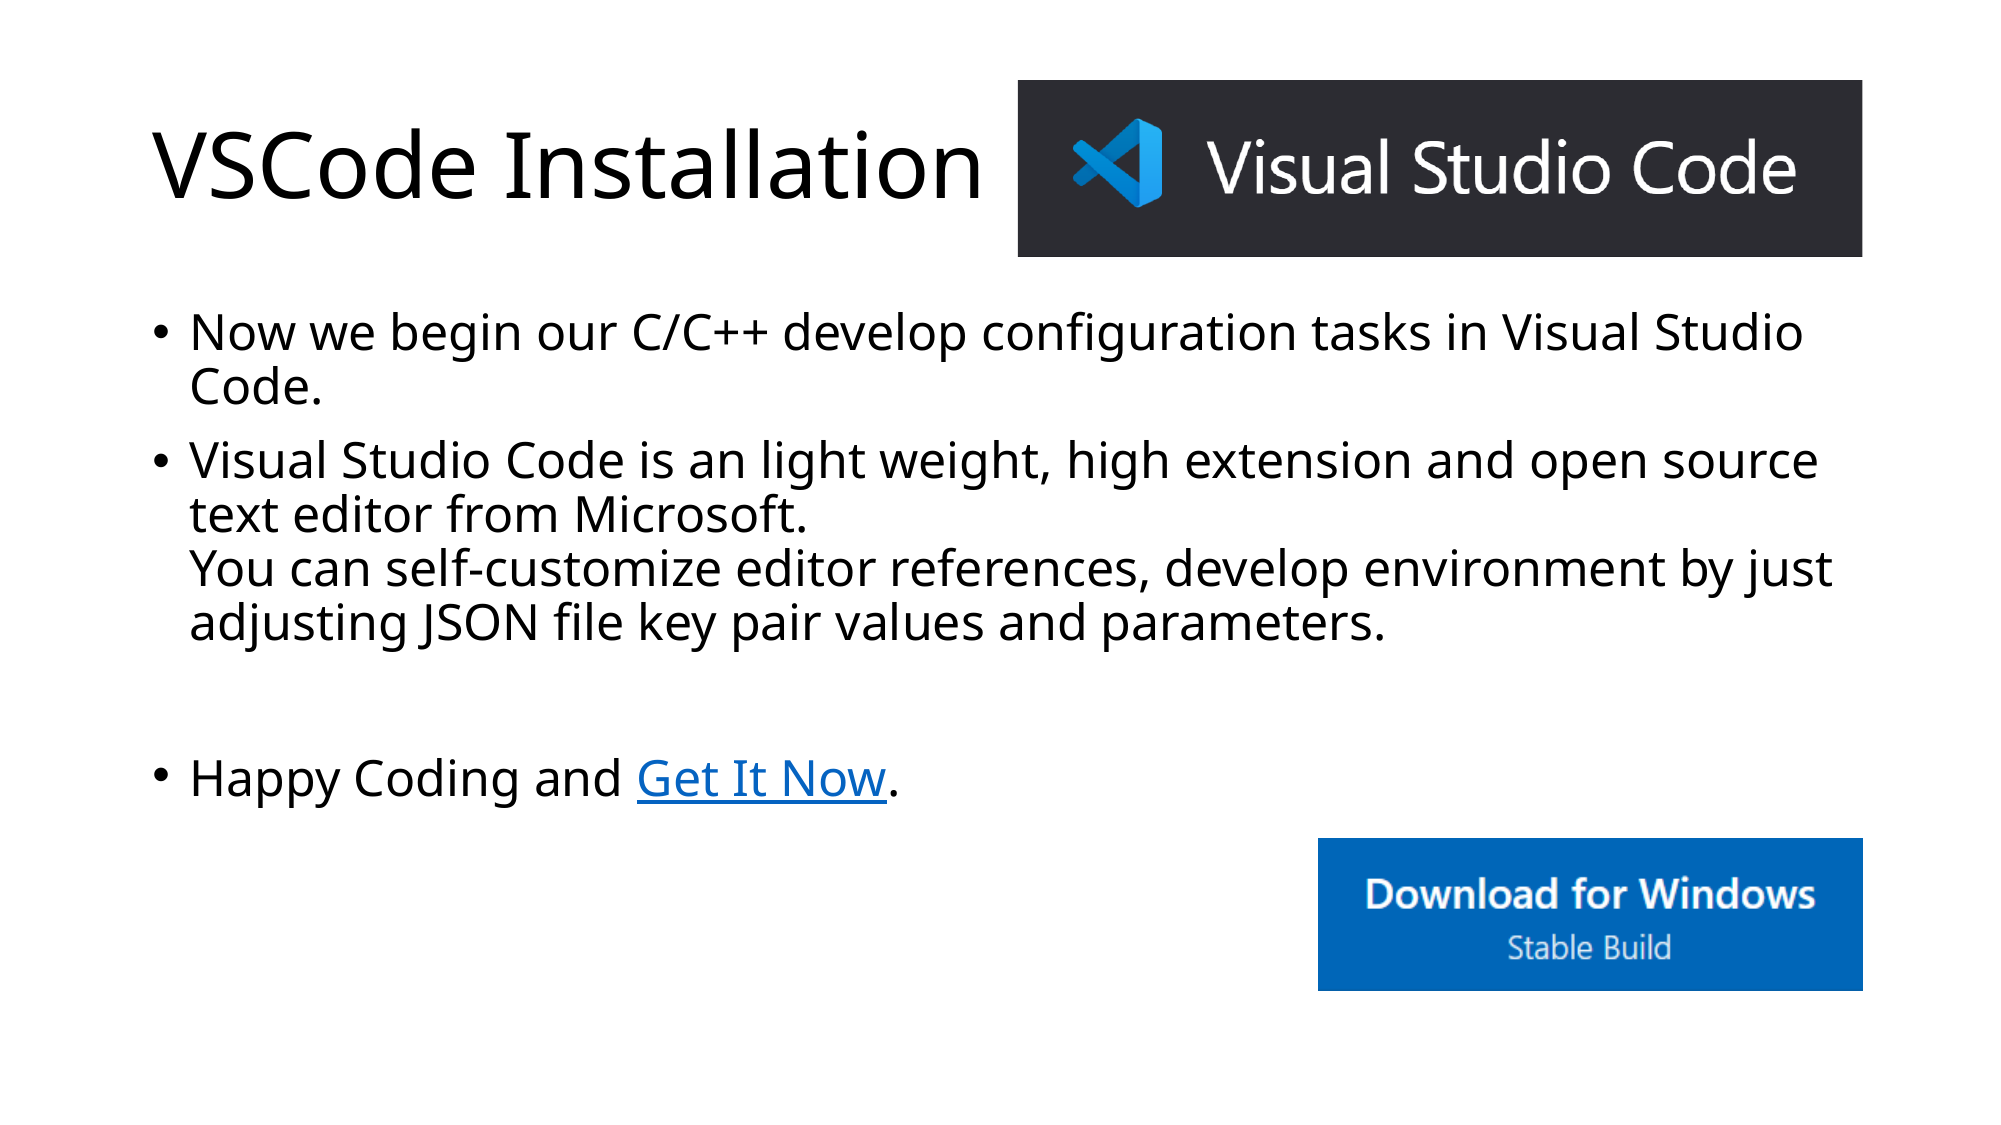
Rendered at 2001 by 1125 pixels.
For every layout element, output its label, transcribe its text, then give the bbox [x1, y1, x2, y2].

title VSCode Installation [137, 59, 1863, 278]
list Now we begin our C/C++ develop configuration tasks in Visual Studio Code. Visual Studio Code is an light weight, high extension and open source text editor from Microsoft. You can self-customize editor references, develop environment by just adjusting JSON file key pair values and parameters. Happy Coding and Get It Now. [137, 299, 1863, 1014]
picture [1017, 80, 1863, 257]
picture [1318, 838, 1863, 991]
